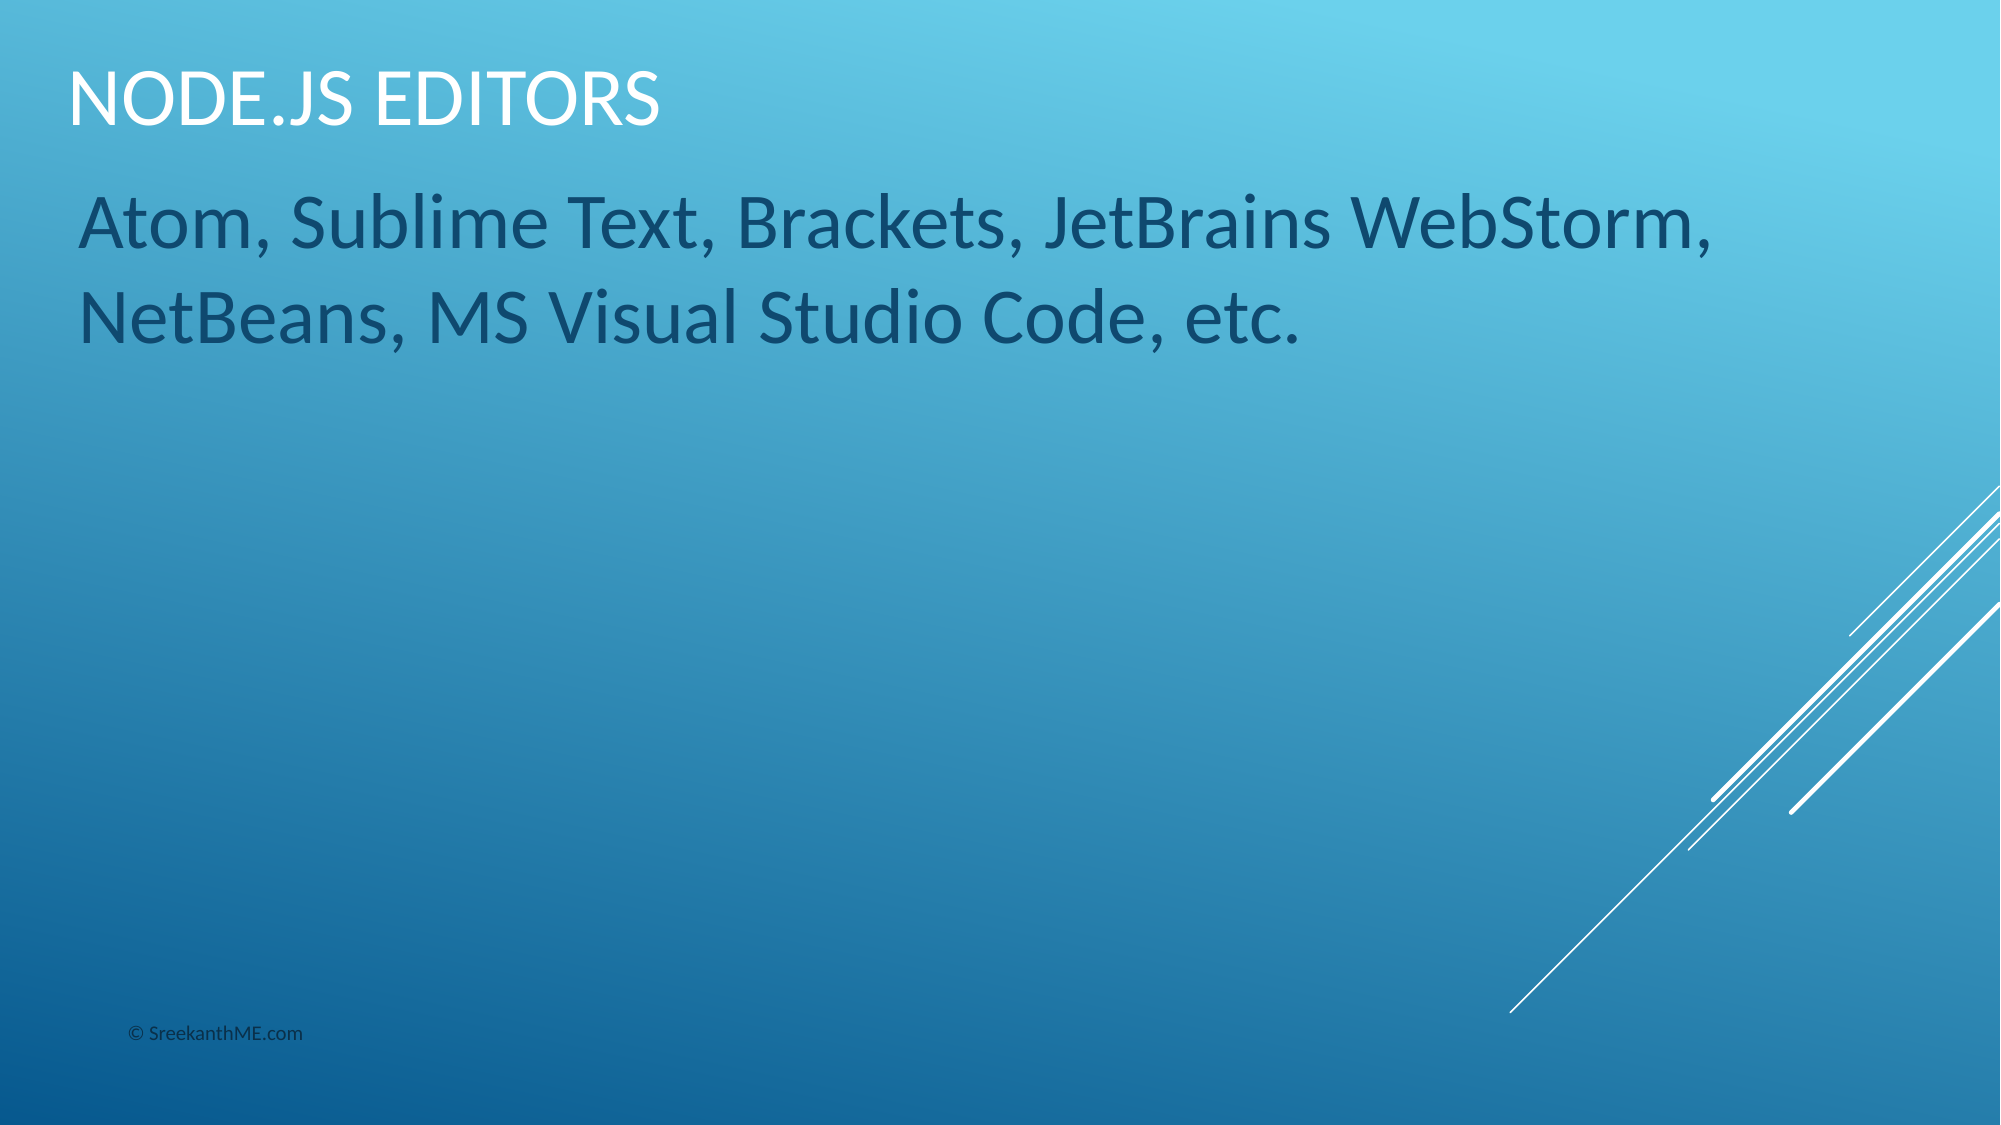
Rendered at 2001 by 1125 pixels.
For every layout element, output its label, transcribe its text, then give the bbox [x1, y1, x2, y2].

footer © SreekanthME.com [112, 1012, 1350, 1073]
list Atom, Sublime Text, Brackets, JetBrains WebStorm, NetBeans, MS Visual Studio Code, etc. [63, 161, 1887, 1013]
title Node.js editors [52, 34, 1898, 150]
